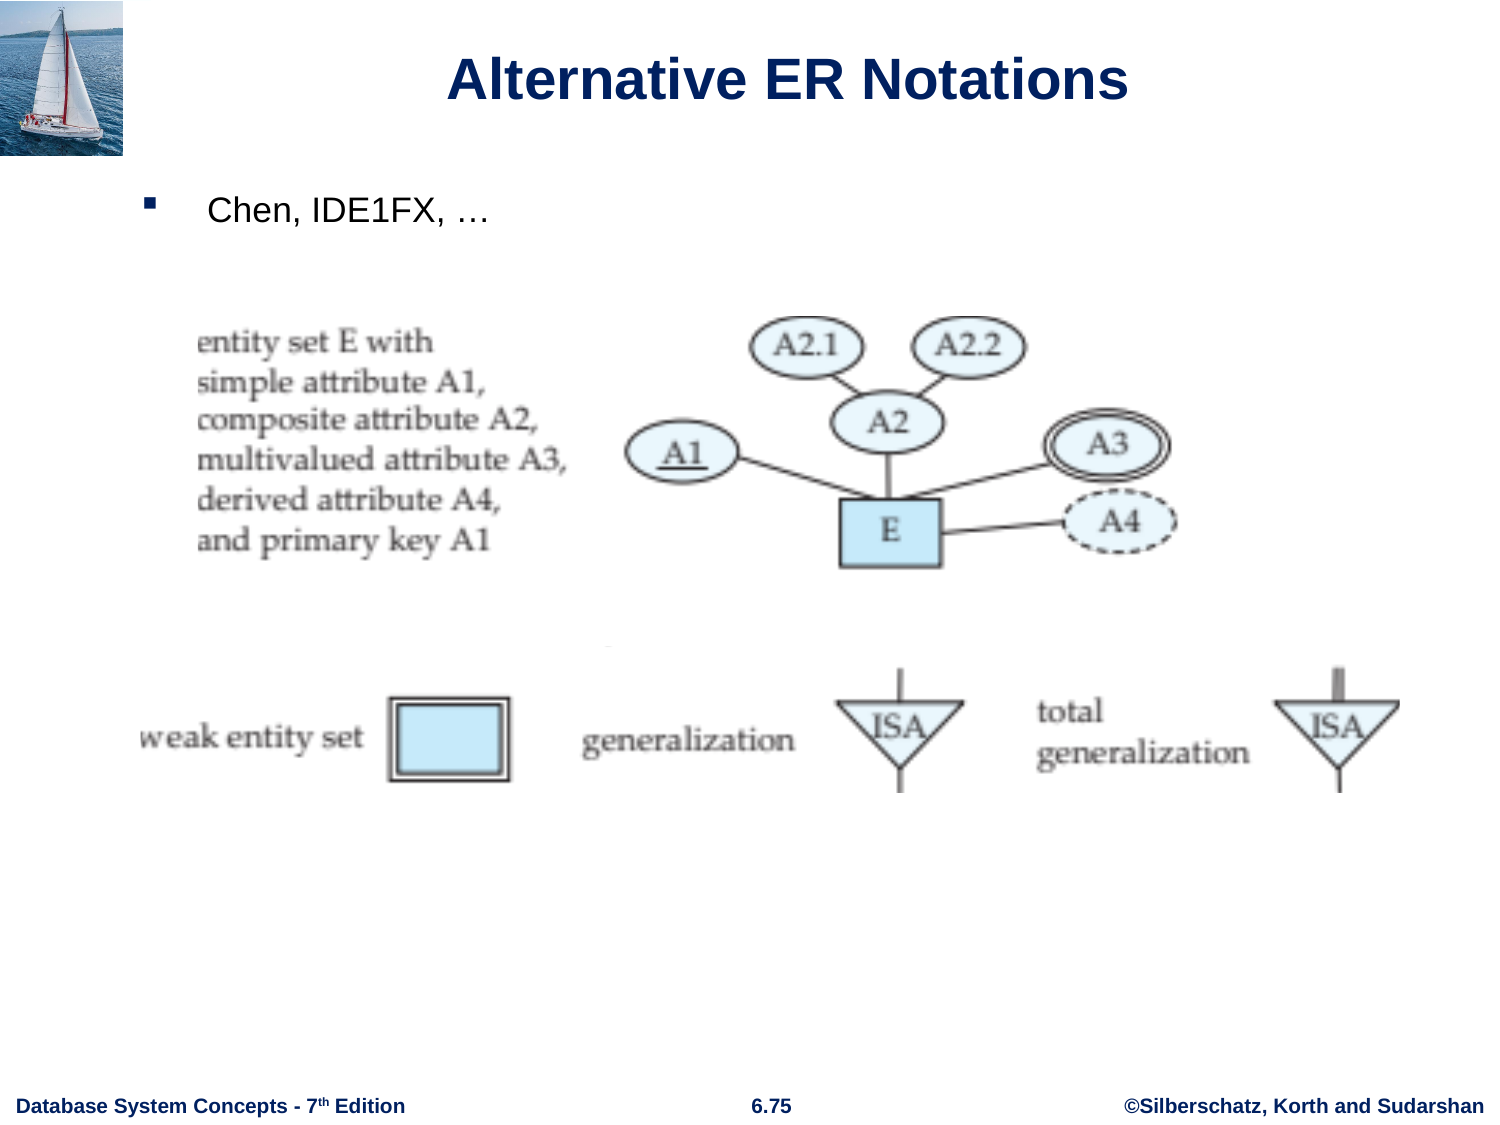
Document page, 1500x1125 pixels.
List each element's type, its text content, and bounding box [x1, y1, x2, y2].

list Chen, IDE1FX, … [126, 179, 1415, 256]
picture [140, 645, 1400, 793]
picture [0, 1, 123, 156]
picture [197, 315, 1238, 587]
title Alternative ER Notations [125, 18, 1452, 120]
